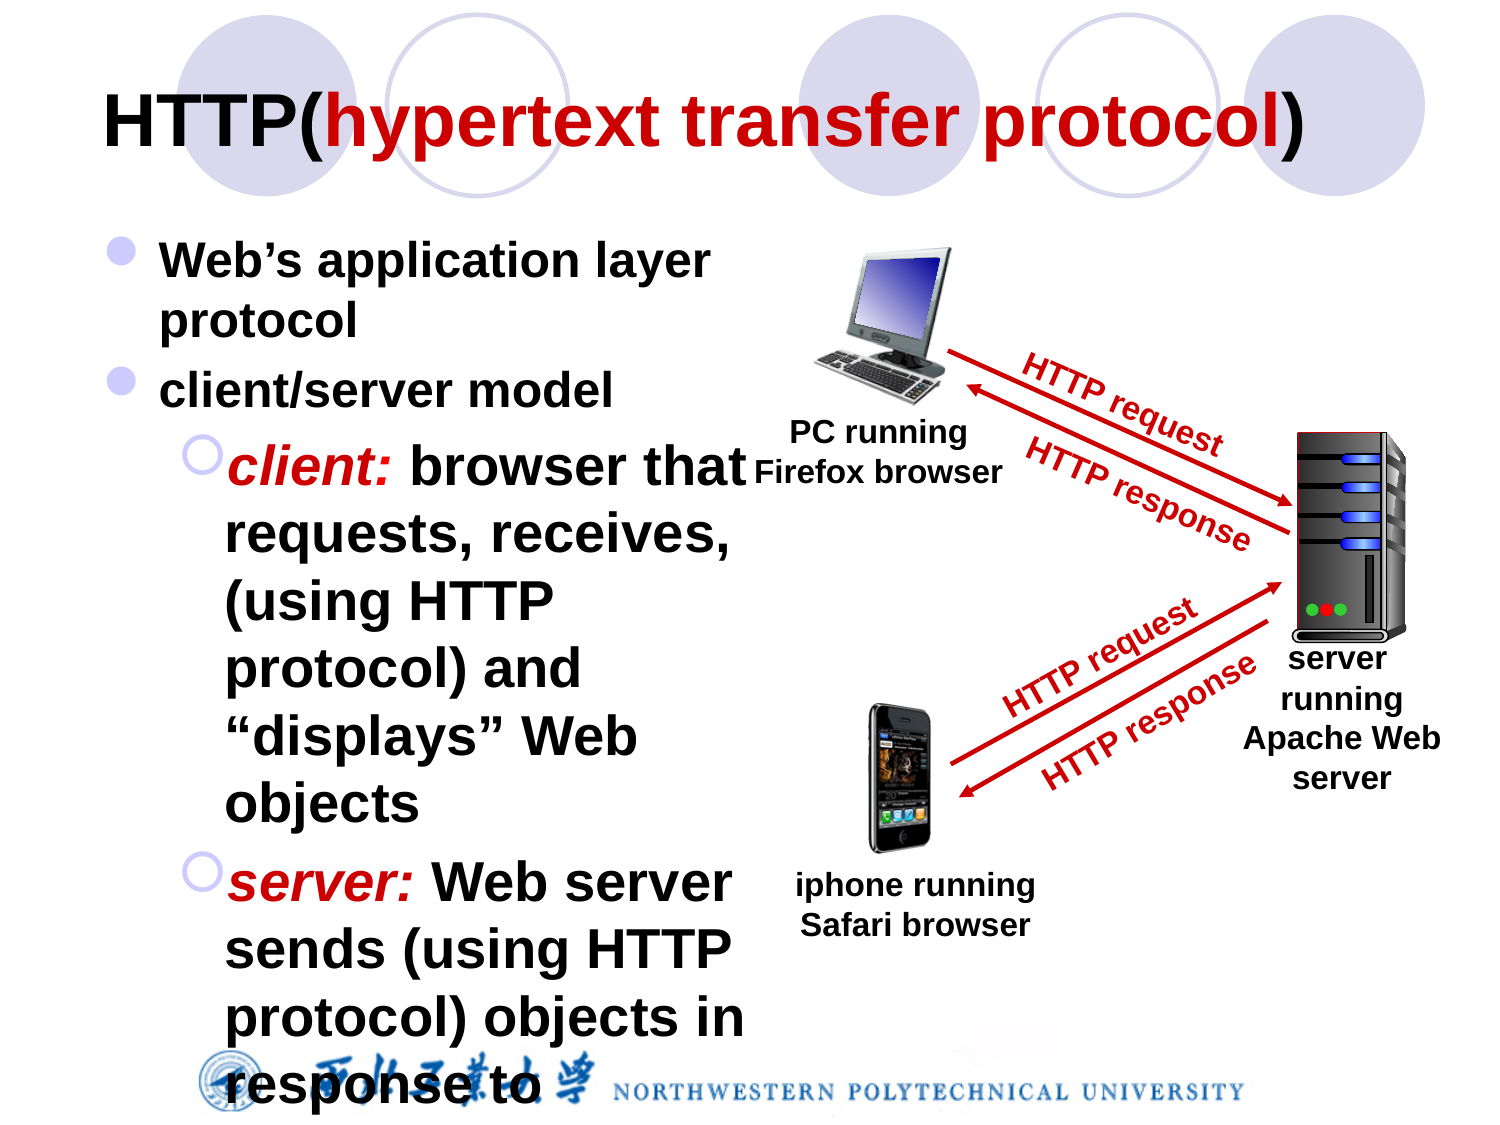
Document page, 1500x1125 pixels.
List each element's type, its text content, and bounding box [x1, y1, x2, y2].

picture [0, 1021, 1500, 1125]
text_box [947, 424, 960, 506]
text_box iphone running Safari browser [780, 855, 1052, 951]
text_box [1292, 431, 1407, 643]
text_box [961, 350, 1293, 386]
title HTTP(hypertext transfer protocol) [87, 50, 1363, 182]
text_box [943, 595, 1289, 751]
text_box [965, 384, 1290, 534]
list Web’s application layer protocol client/server model client: browser that requests, receives, (using HTTP protocol) and “displays” Web objects server: Web server sends (using HTTP protocol) objects in response to requests [87, 220, 771, 1007]
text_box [951, 634, 1276, 784]
text_box server running Apache Web server [1227, 629, 1457, 804]
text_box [780, 240, 956, 419]
picture [867, 702, 932, 854]
text_box PC running Firefox browser [739, 402, 942, 498]
